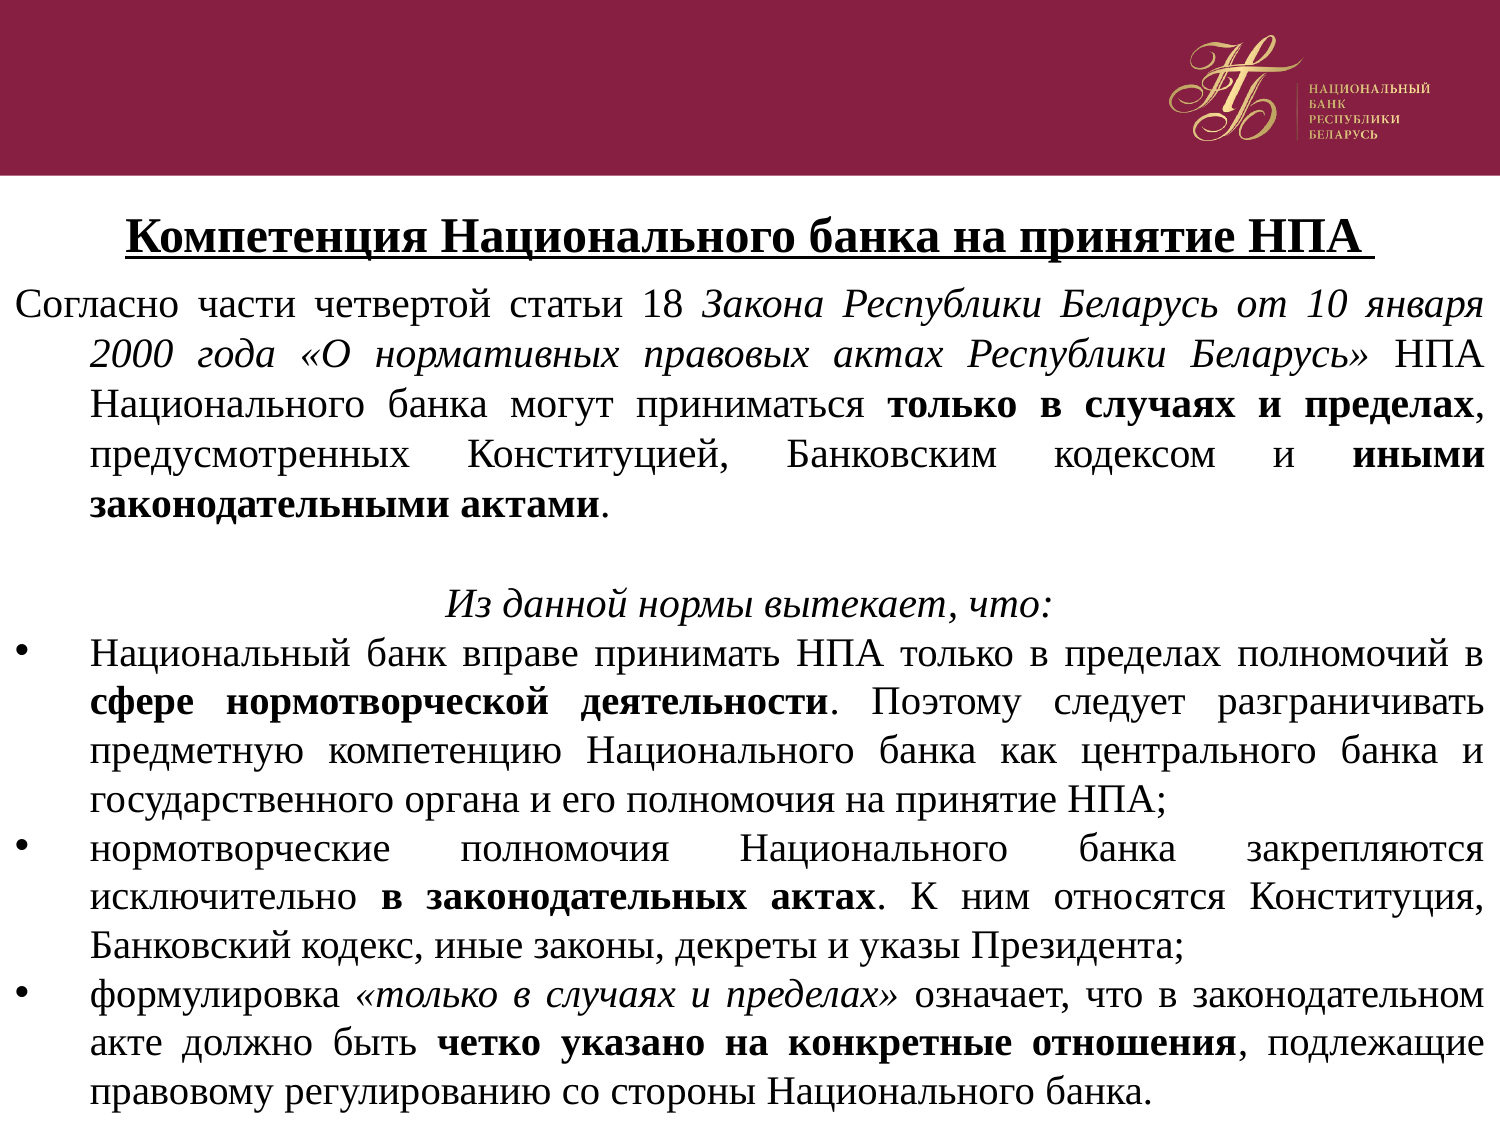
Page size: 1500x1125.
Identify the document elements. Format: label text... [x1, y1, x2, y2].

text_box Компетенция Национального банка на принятие НПА Согласно части четвертой статьи 18 Закона Республики Беларусь от 10 января 2000 года «О нормативных правовых актах Республики Беларусь» НПА Национального банка могут приниматься только в случаях и пределах, предусмотренных Конституцией, Банковским кодексом и иными законодательными актами. Из данной нормы вытекает, что: Национальный банк вправе принимать НПА только в пределах полномочий в сфере нормотворческой деятельности. Поэтому следует разграничивать предметную компетенцию Национального банка как центрального банка и государственного органа и его полномочия на принятие НПА; нормотворческие полномочия Национального банка закрепляются исключительно в законодательных актах. К ним относятся Конституция, Банковский кодекс, иные законы, декреты и указы Президента; формулировка «только в случаях и пределах» означает, что в законодательном акте должно быть четко указано на конкретные отношения, подлежащие правовому регулированию со стороны Национального банка. [0, 195, 1500, 1125]
picture [1169, 35, 1430, 141]
